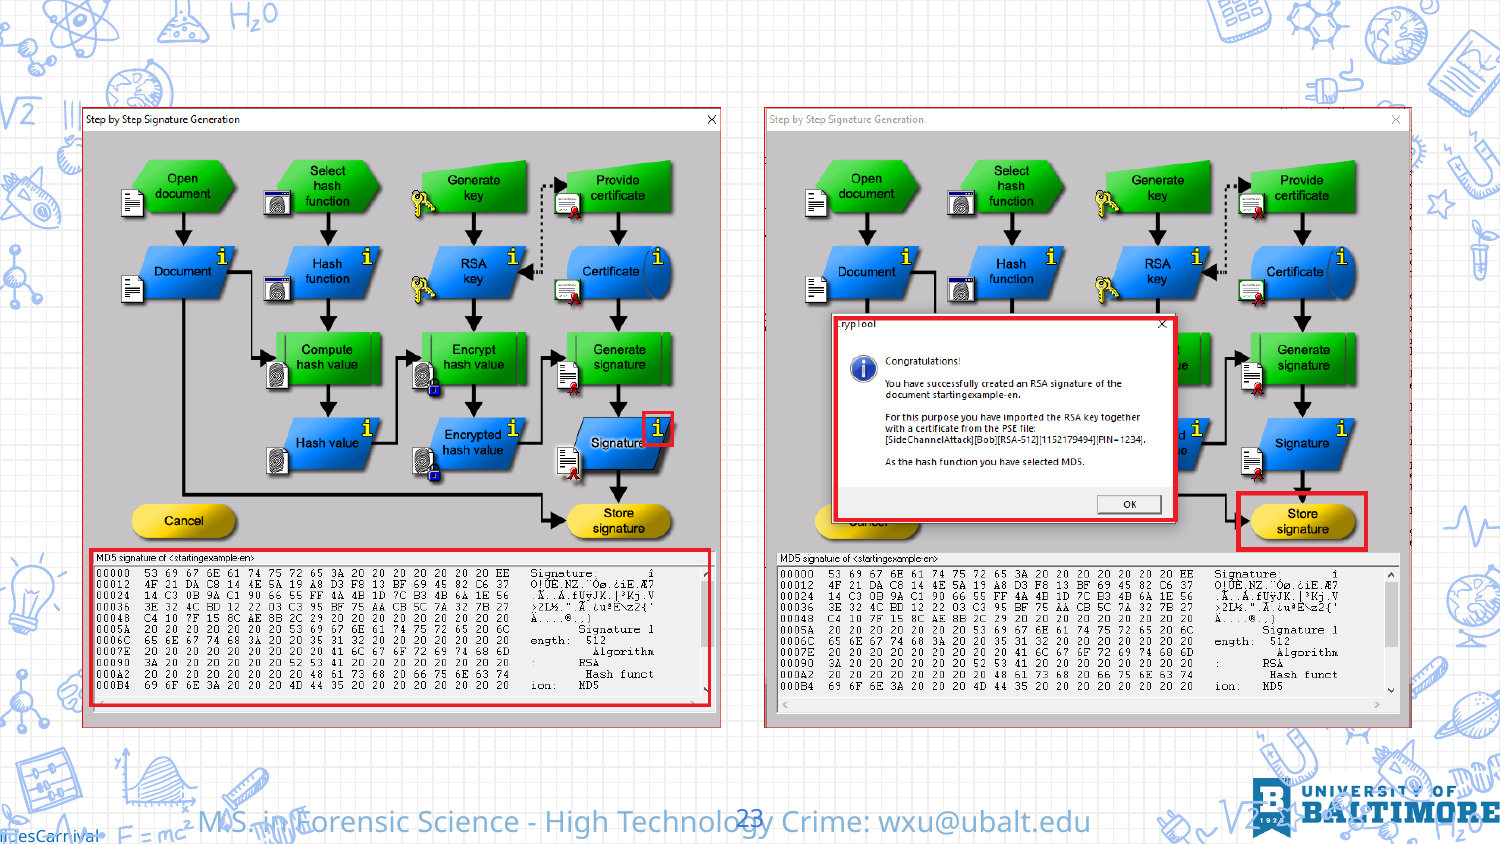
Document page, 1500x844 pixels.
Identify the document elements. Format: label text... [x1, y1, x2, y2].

picture [1354, 819, 1361, 827]
picture [1388, 823, 1396, 835]
picture [82, 107, 721, 729]
picture [1381, 771, 1421, 792]
picture [1408, 786, 1417, 792]
slide_number 23 [705, 796, 795, 844]
picture [1375, 780, 1390, 791]
picture [1342, 796, 1349, 806]
picture [1471, 771, 1479, 786]
picture [1283, 771, 1308, 783]
picture [1479, 779, 1483, 790]
picture [1253, 771, 1500, 844]
picture [763, 107, 1412, 729]
picture [1481, 771, 1489, 788]
picture [1405, 773, 1430, 800]
